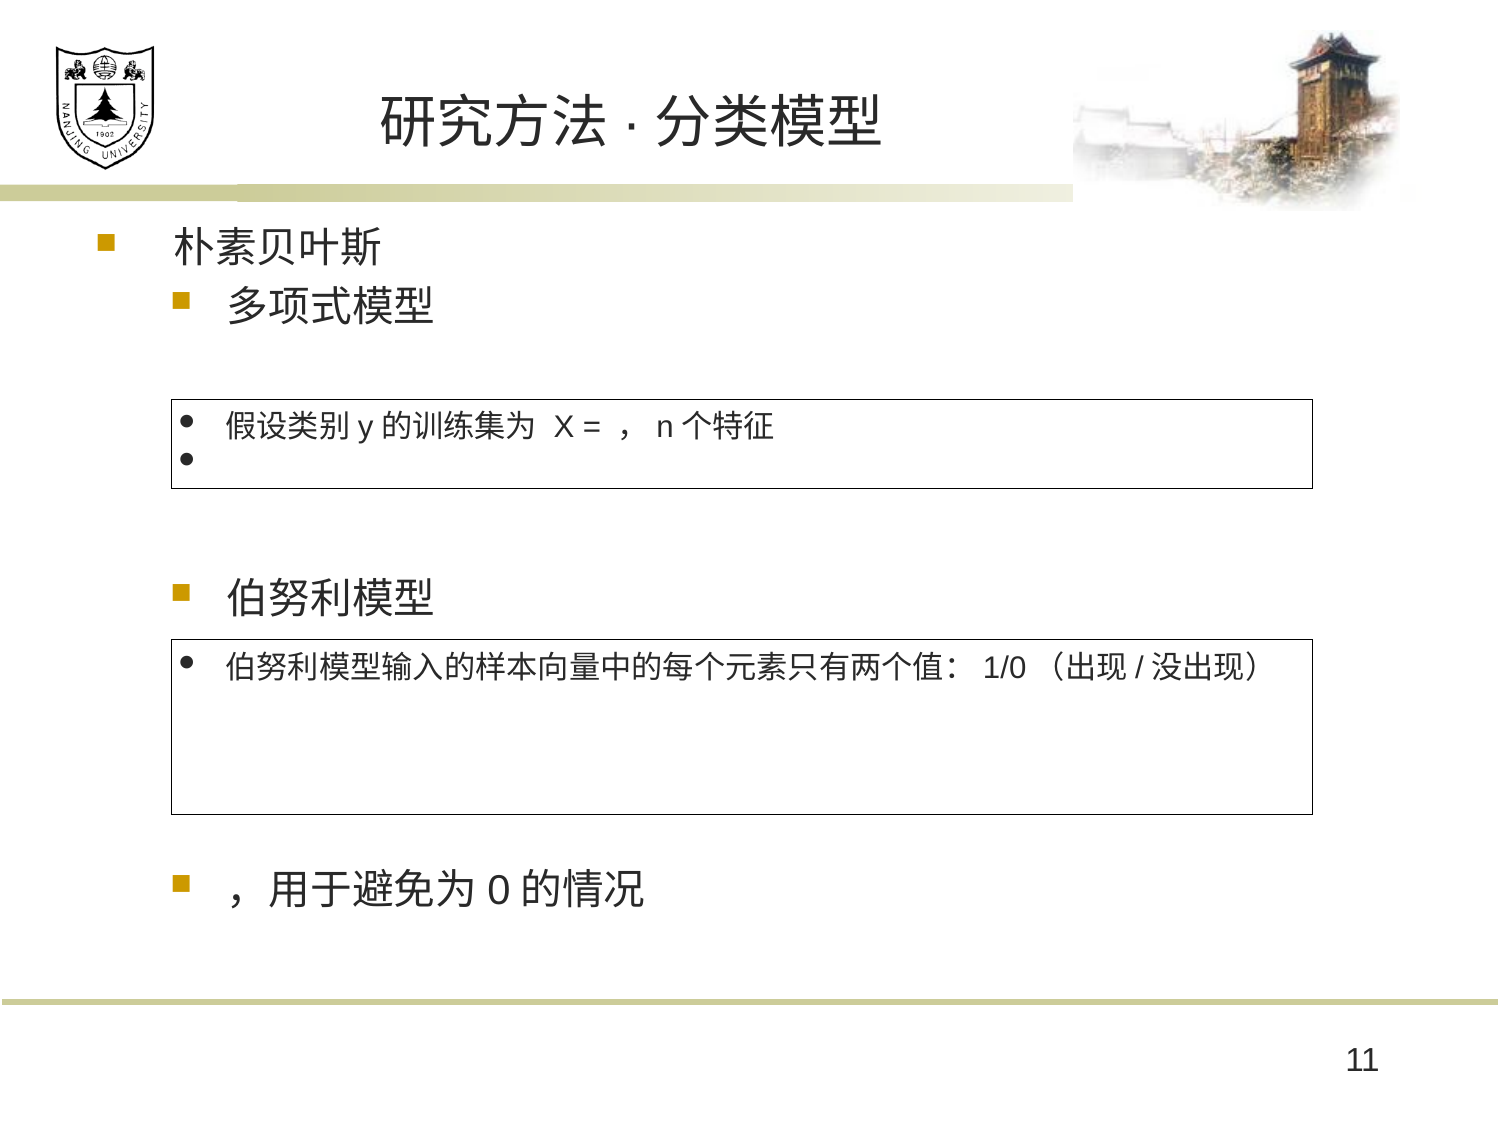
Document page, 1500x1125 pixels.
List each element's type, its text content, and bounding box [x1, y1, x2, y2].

picture [1073, 30, 1400, 211]
slide_number 11 [1332, 1030, 1388, 1083]
title 研究方法·分类模型 [170, 65, 1093, 162]
picture [50, 42, 160, 173]
picture [2, 999, 1498, 1005]
